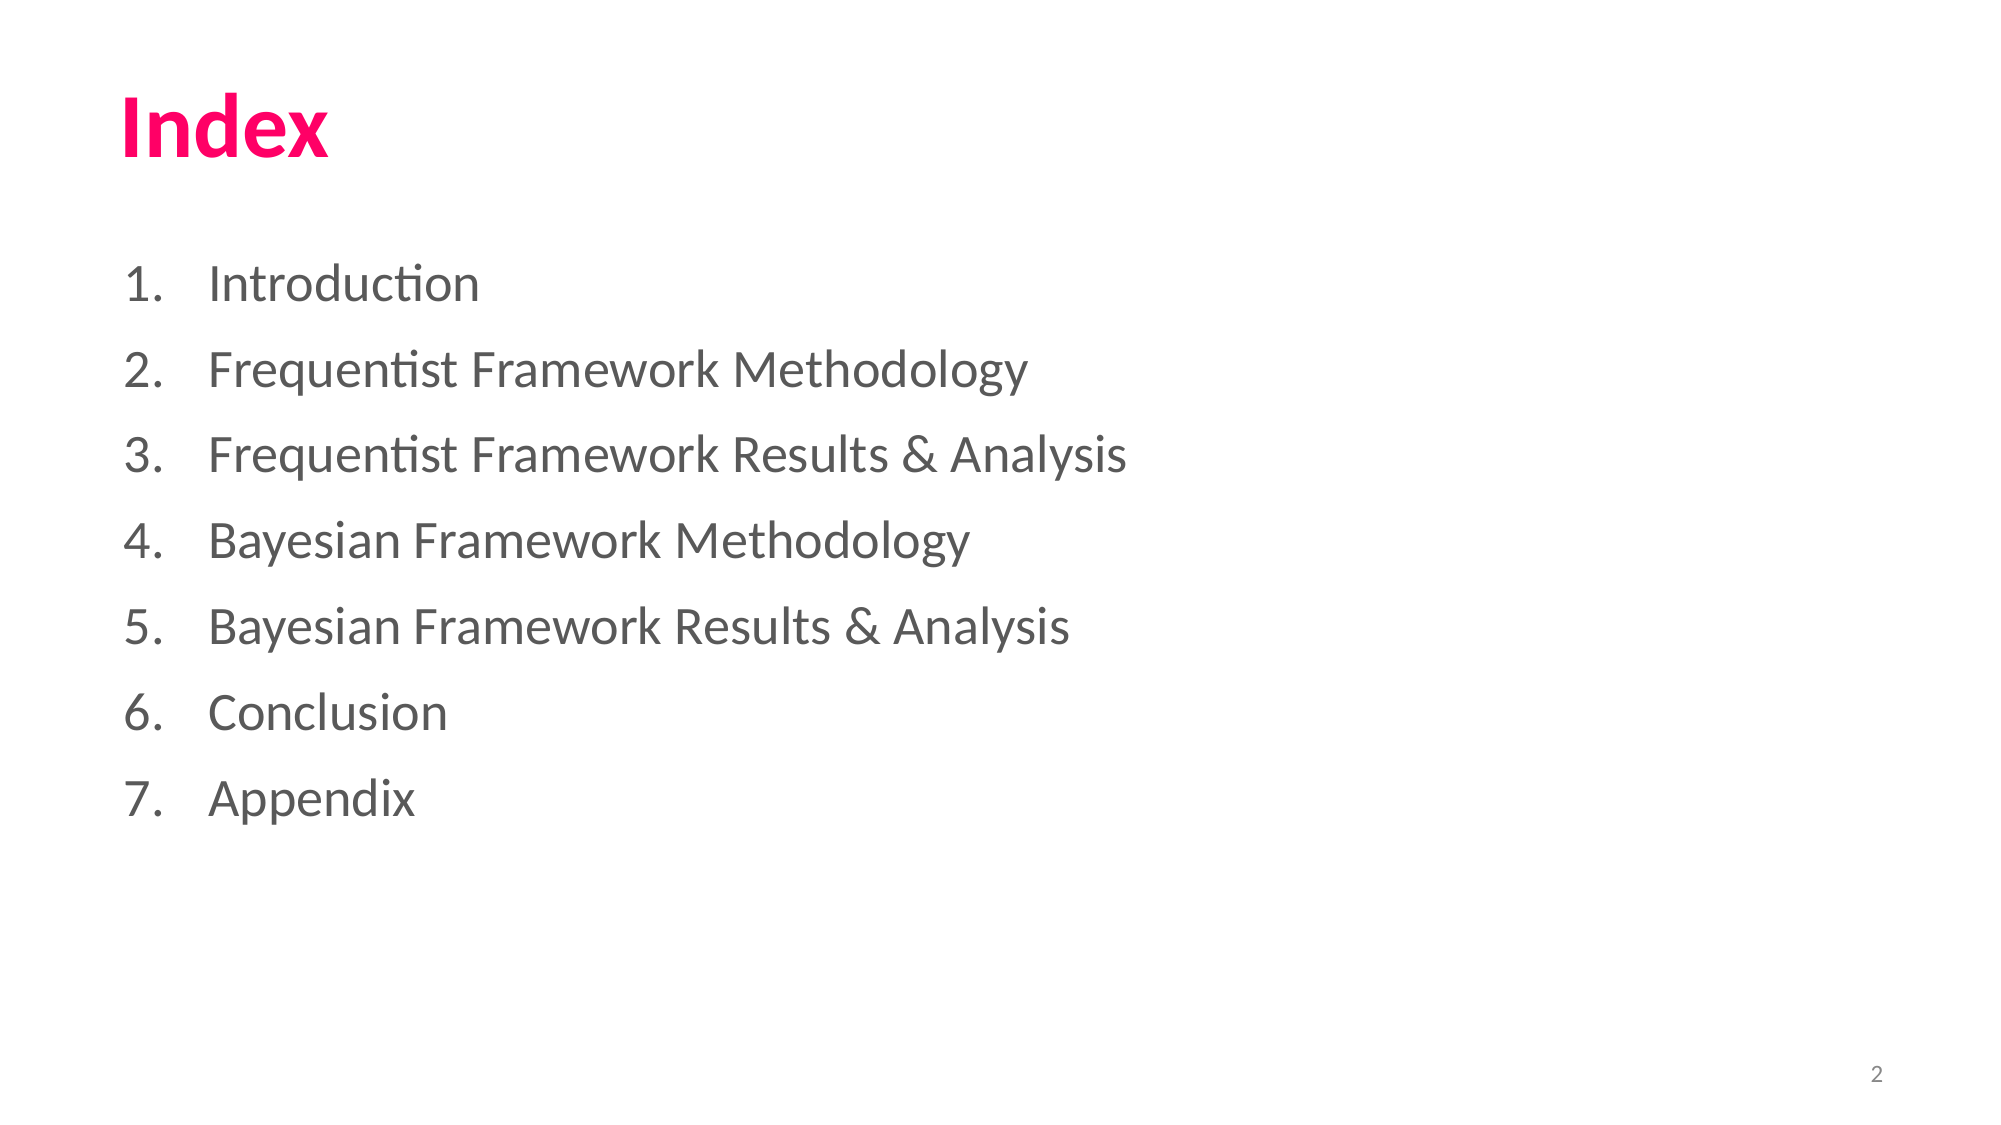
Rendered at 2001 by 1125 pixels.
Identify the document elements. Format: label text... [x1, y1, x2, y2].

list Introduction Frequentist Framework Methodology Frequentist Framework Results & Analysis Bayesian Framework Methodology Bayesian Framework Results & Analysis Conclusion Appendix [104, 239, 1899, 1014]
slide_number ‹#› [1448, 1042, 1899, 1103]
title Index [104, 59, 1899, 196]
